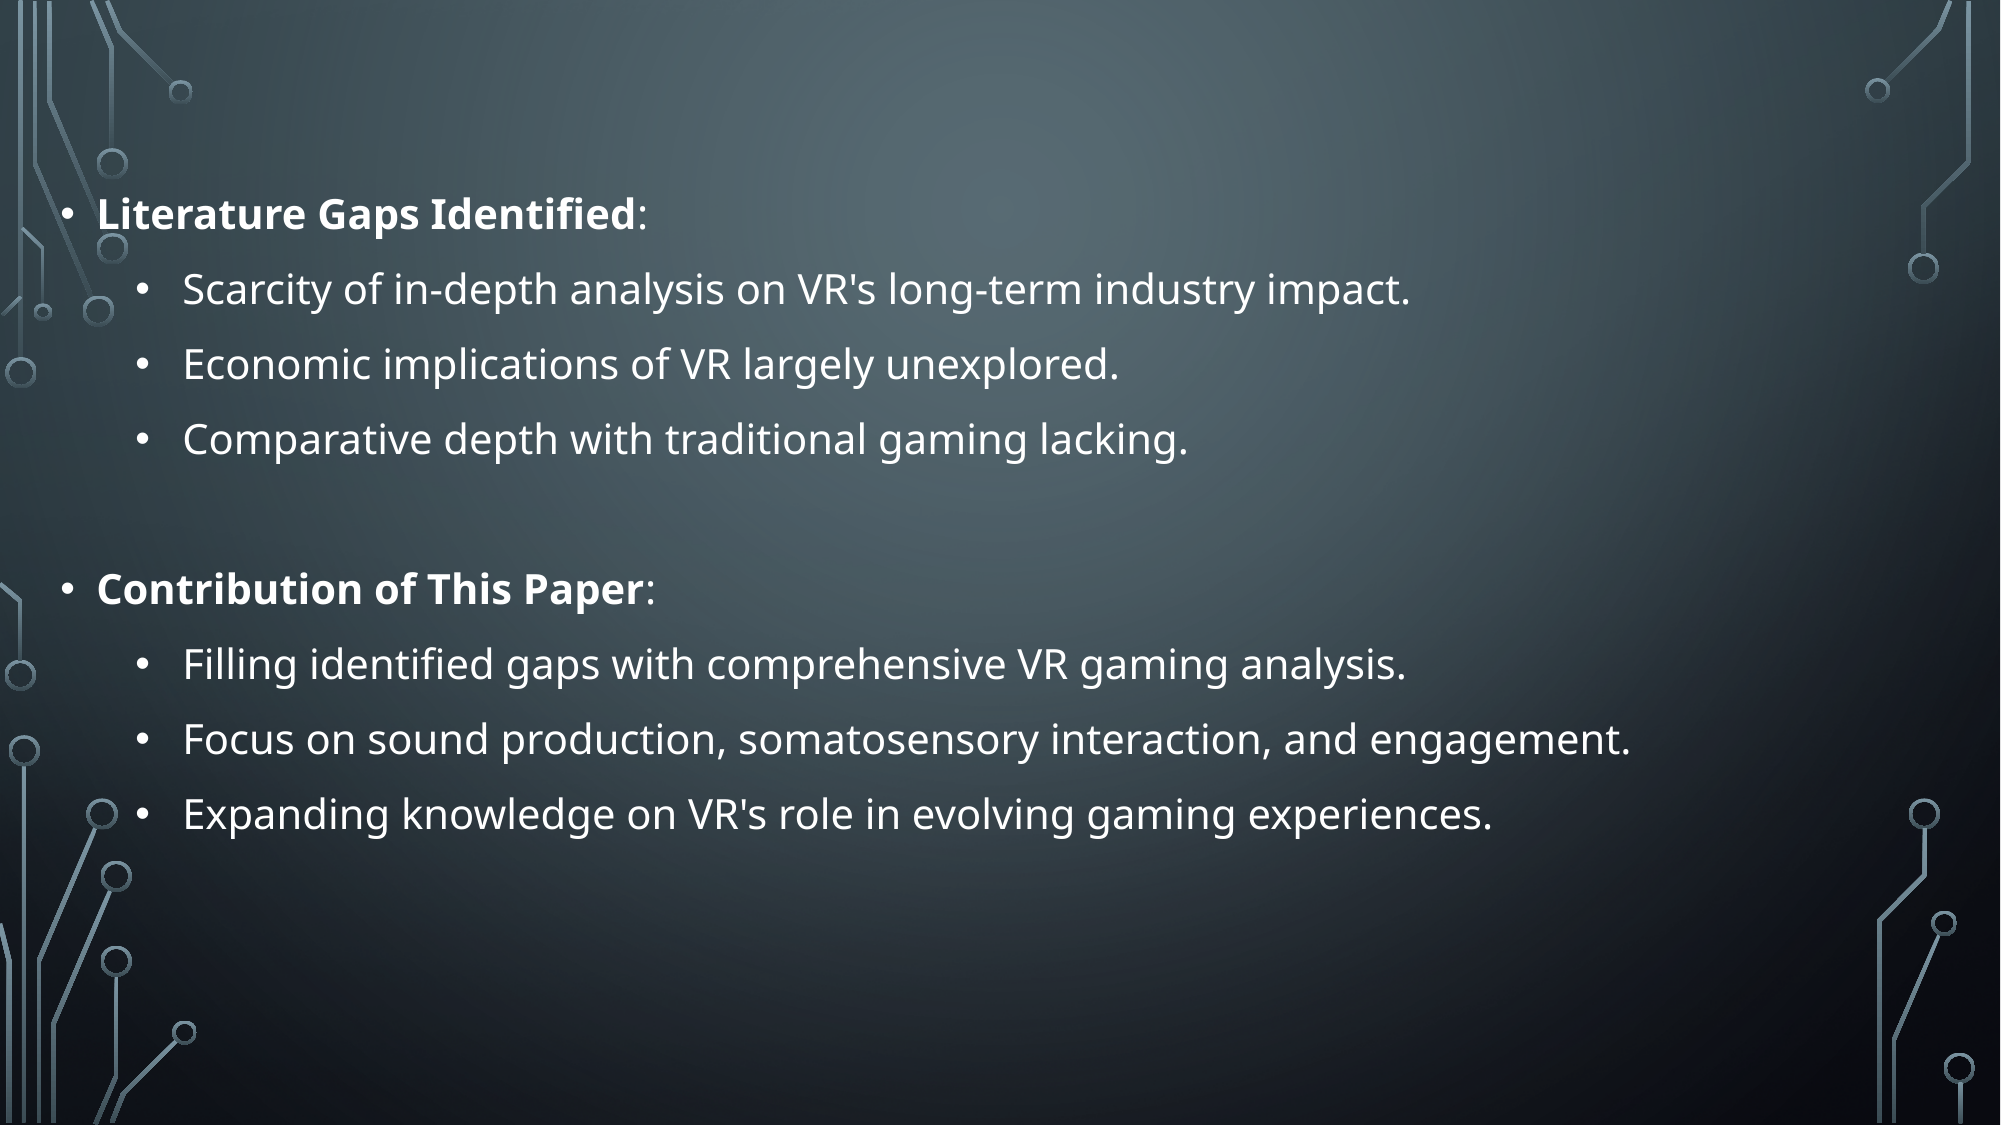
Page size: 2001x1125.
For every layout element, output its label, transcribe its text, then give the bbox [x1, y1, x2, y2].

text_box Literature Gaps Identified: Scarcity of in-depth analysis on VR's long-term industry impact. Economic implications of VR largely unexplored. Comparative depth with traditional gaming lacking. Contribution of This Paper: Filling identified gaps with comprehensive VR gaming analysis. Focus on sound production, somatosensory interaction, and engagement. Expanding knowledge on VR's role in evolving gaming experiences. [45, 180, 1647, 958]
